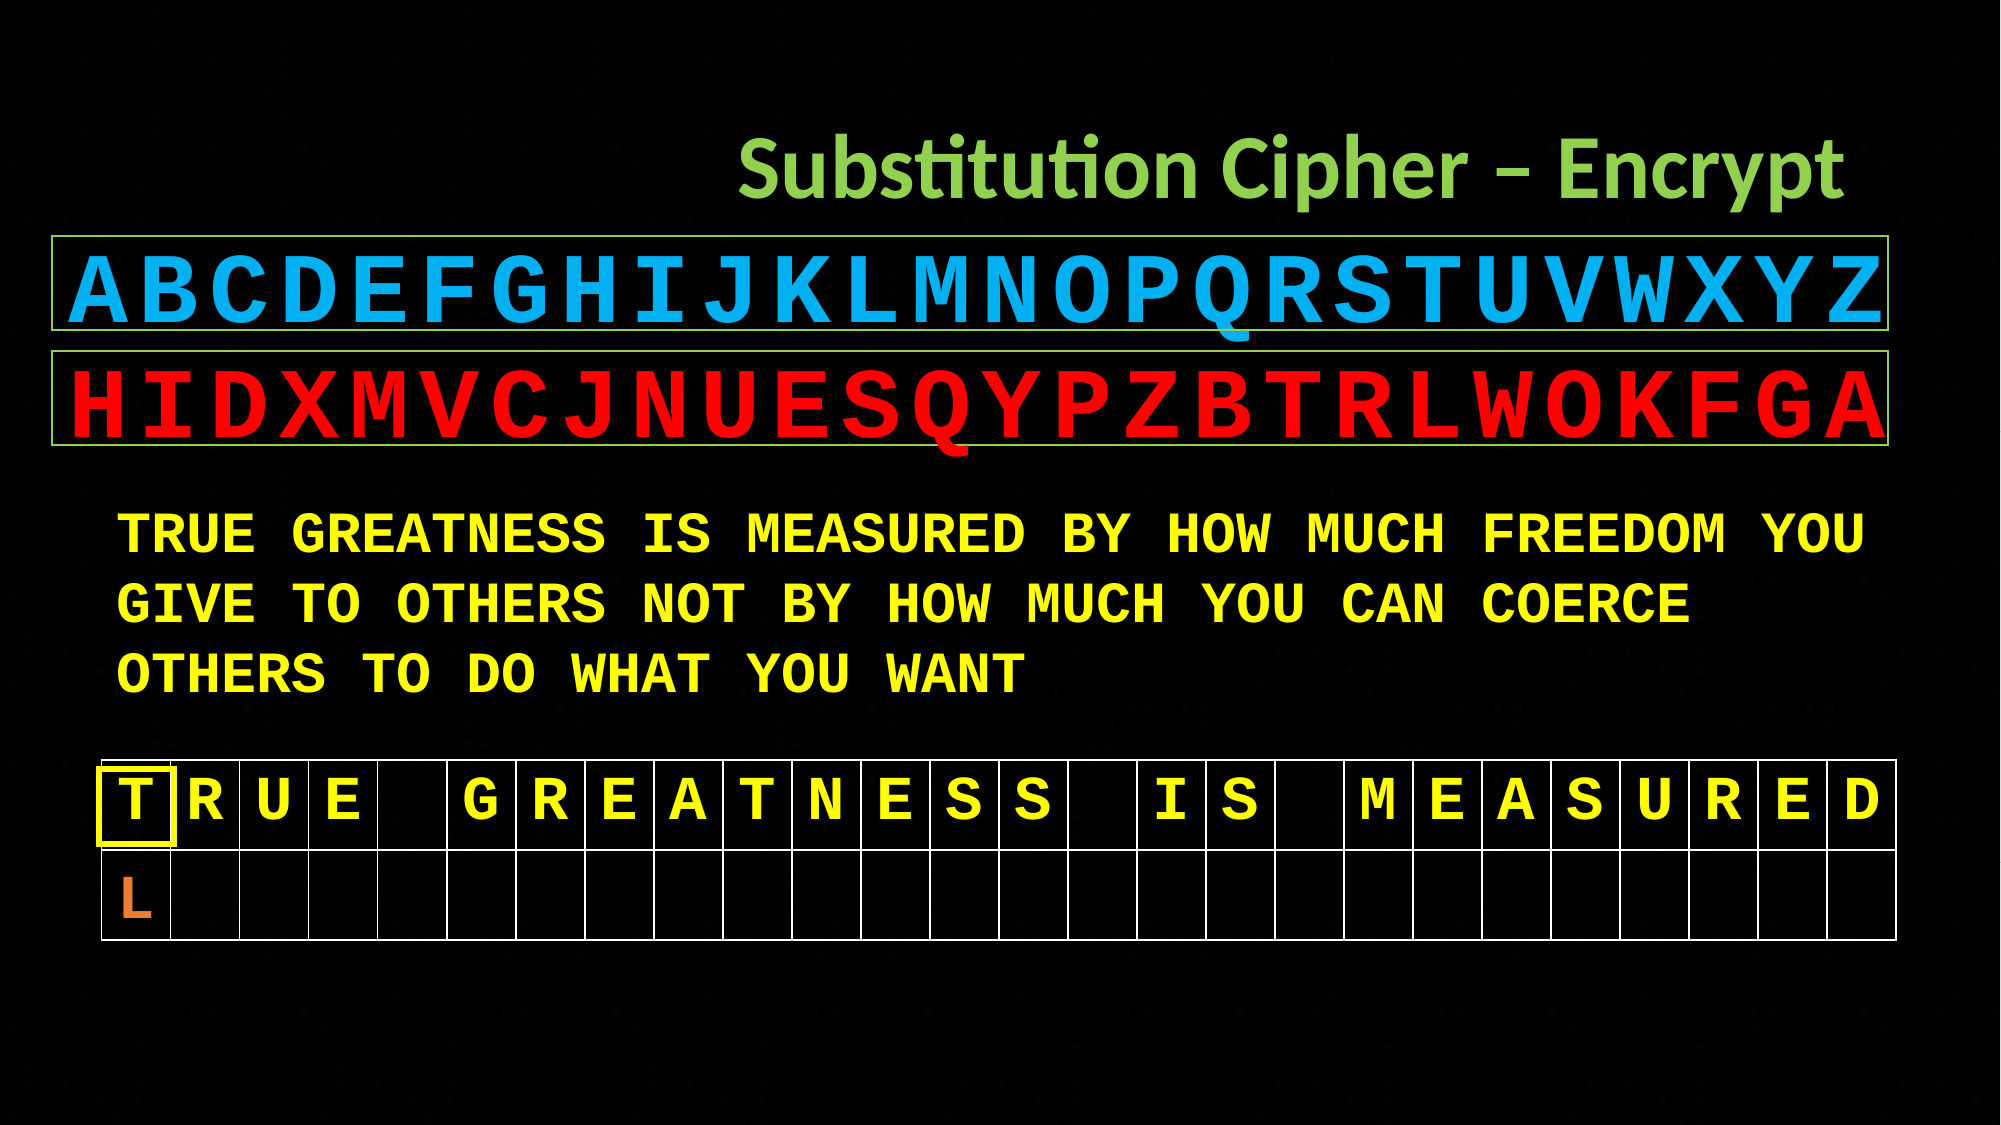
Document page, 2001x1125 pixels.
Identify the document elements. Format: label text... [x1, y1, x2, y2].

text_box TRUE GREATNESS IS MEASURED BY HOW MUCH FREEDOM YOU GIVE TO OTHERS NOT BY HOW MUCH YOU CAN COERCE OTHERS TO DO WHAT YOU WANT [101, 486, 1905, 712]
table_header M [1345, 761, 1412, 849]
table_header U [1621, 761, 1688, 849]
table_header S [1207, 761, 1274, 849]
table_header D [1828, 761, 1895, 849]
table_header [1276, 761, 1343, 849]
table_cell [378, 851, 446, 939]
table_cell [1276, 851, 1343, 939]
table_cell [1000, 851, 1067, 939]
text_box [98, 768, 175, 845]
table_header G [448, 761, 515, 849]
table_header S [931, 761, 998, 849]
table_header R [517, 761, 584, 849]
text_box [51, 235, 1889, 329]
table_header [378, 761, 446, 849]
table_cell [1483, 851, 1550, 939]
table_cell [517, 851, 584, 939]
table_cell [1621, 851, 1688, 939]
table_header E [1414, 761, 1481, 849]
table_header A [655, 761, 722, 849]
table_header I [1138, 761, 1205, 849]
table_cell [862, 851, 929, 939]
table_cell [1828, 851, 1895, 939]
table_cell [240, 851, 308, 939]
text_box L [102, 848, 170, 939]
text_box ABCDEFGHIJKLMNOPQRSTUVWXYZ [42, 214, 1915, 329]
table_cell [1345, 851, 1412, 939]
table_header R [171, 761, 239, 849]
table_header E [309, 761, 377, 849]
table_header A [1483, 761, 1550, 849]
table_header T [102, 761, 170, 768]
table_header S [1000, 761, 1067, 849]
table_cell [1414, 851, 1481, 939]
table_cell [1138, 851, 1205, 939]
table_cell [724, 851, 791, 939]
table_header U [240, 761, 308, 849]
table_cell [586, 851, 653, 939]
table_cell [655, 851, 722, 939]
table_header E [586, 761, 653, 849]
table_header S [1552, 761, 1619, 849]
table_cell [1759, 851, 1826, 939]
table_header T [724, 761, 791, 849]
table_cell [1552, 851, 1619, 939]
title Substitution Cipher – Encrypt [137, 59, 1863, 214]
table_header E [862, 761, 929, 849]
table_cell [1690, 851, 1757, 939]
text_box HIDXMVCJNUESQYPZBTRLWOKFGA [42, 329, 1915, 465]
table_header N [793, 761, 860, 849]
table_header E [1759, 761, 1826, 849]
table_cell [793, 851, 860, 939]
table_cell [309, 851, 377, 939]
table_cell [931, 851, 998, 939]
picture [0, 0, 2001, 1125]
table_header [1069, 761, 1136, 849]
table_cell [1207, 851, 1274, 939]
table_header R [1690, 761, 1757, 849]
table_cell [1069, 851, 1136, 939]
table_cell [171, 851, 239, 939]
table_cell [448, 851, 515, 939]
